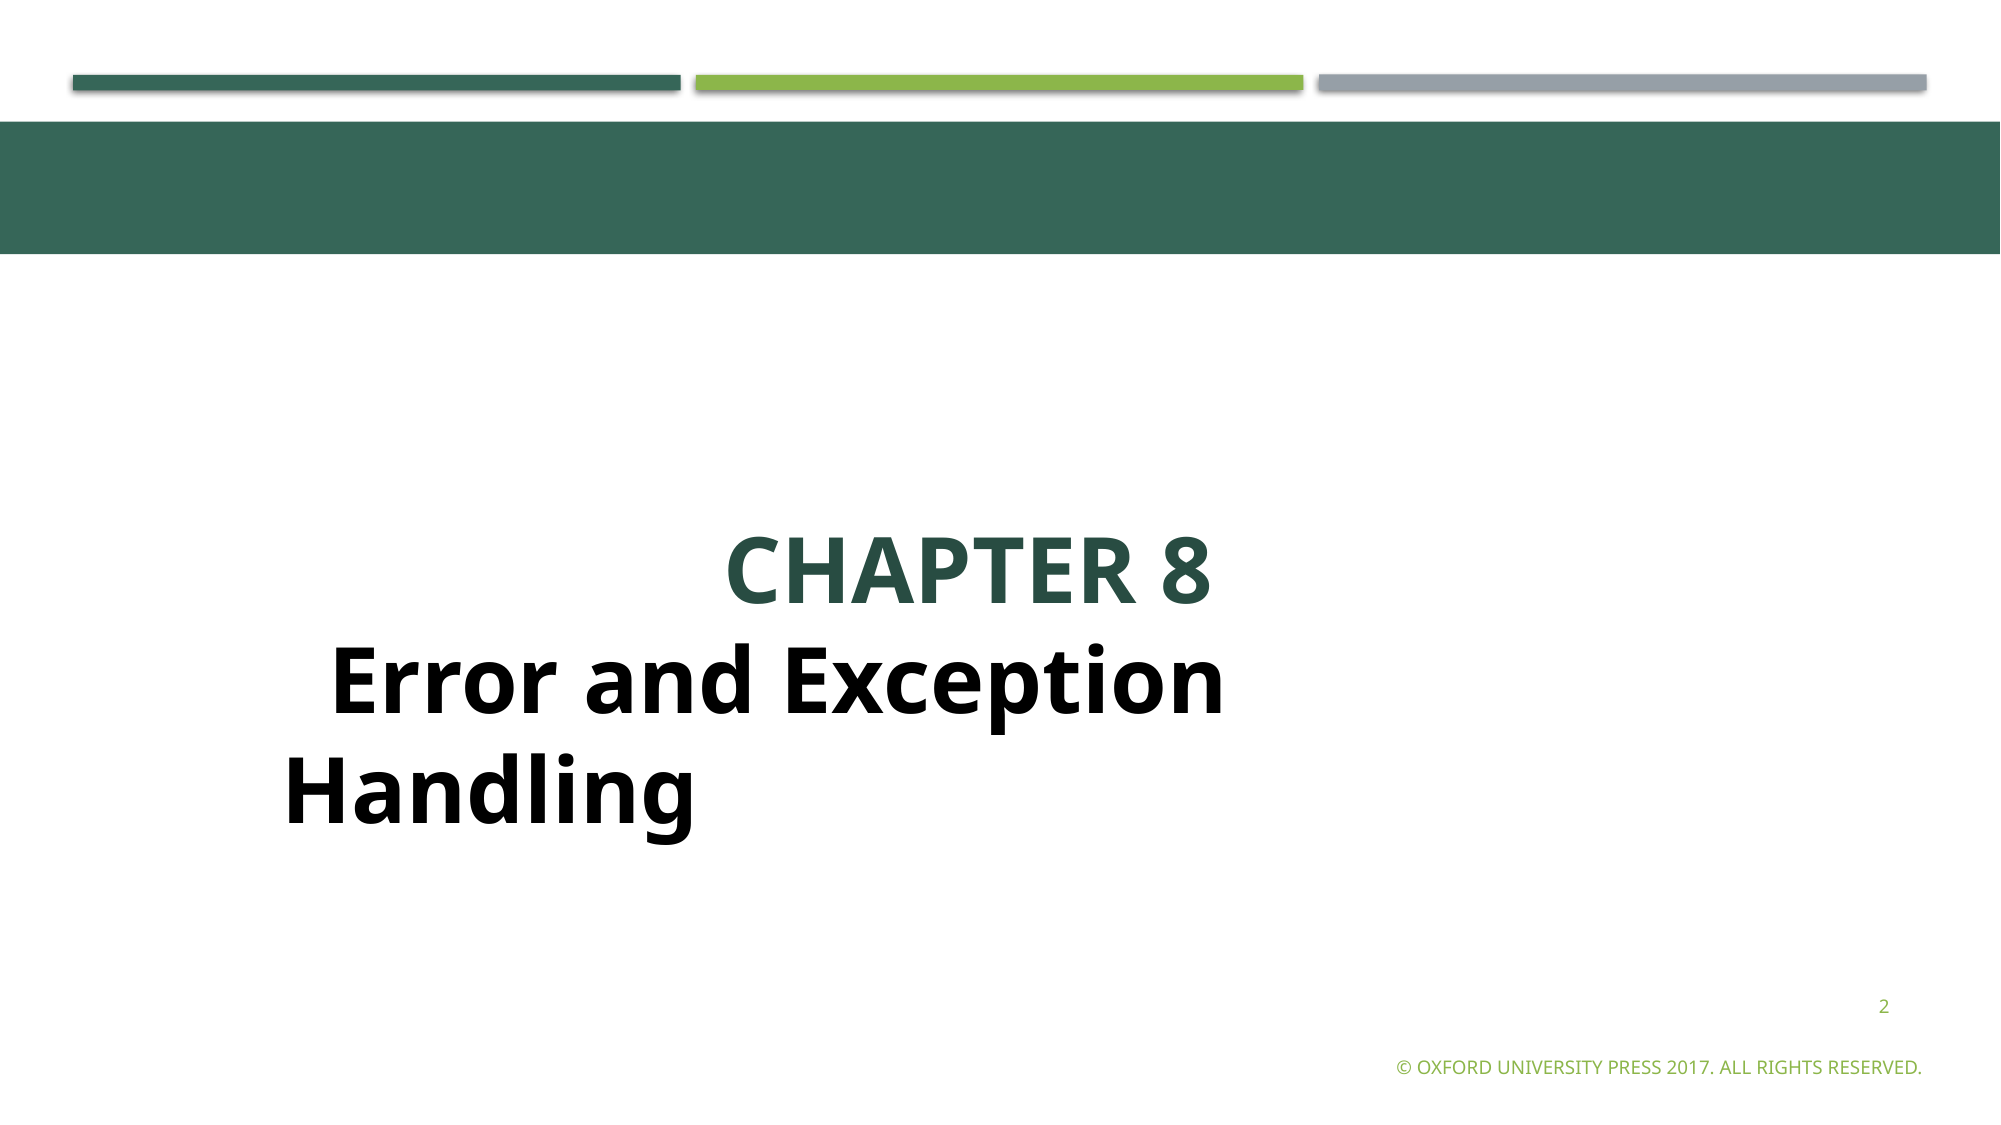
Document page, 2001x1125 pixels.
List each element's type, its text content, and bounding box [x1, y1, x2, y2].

text_box [0, 120, 2000, 256]
text_box © Oxford University Press 2017. All rights reserved. [1381, 1036, 1961, 1097]
text_box CHAPTER 8 Error and Exception Handling [266, 449, 1671, 849]
slide_number 2 [1732, 977, 1905, 1036]
